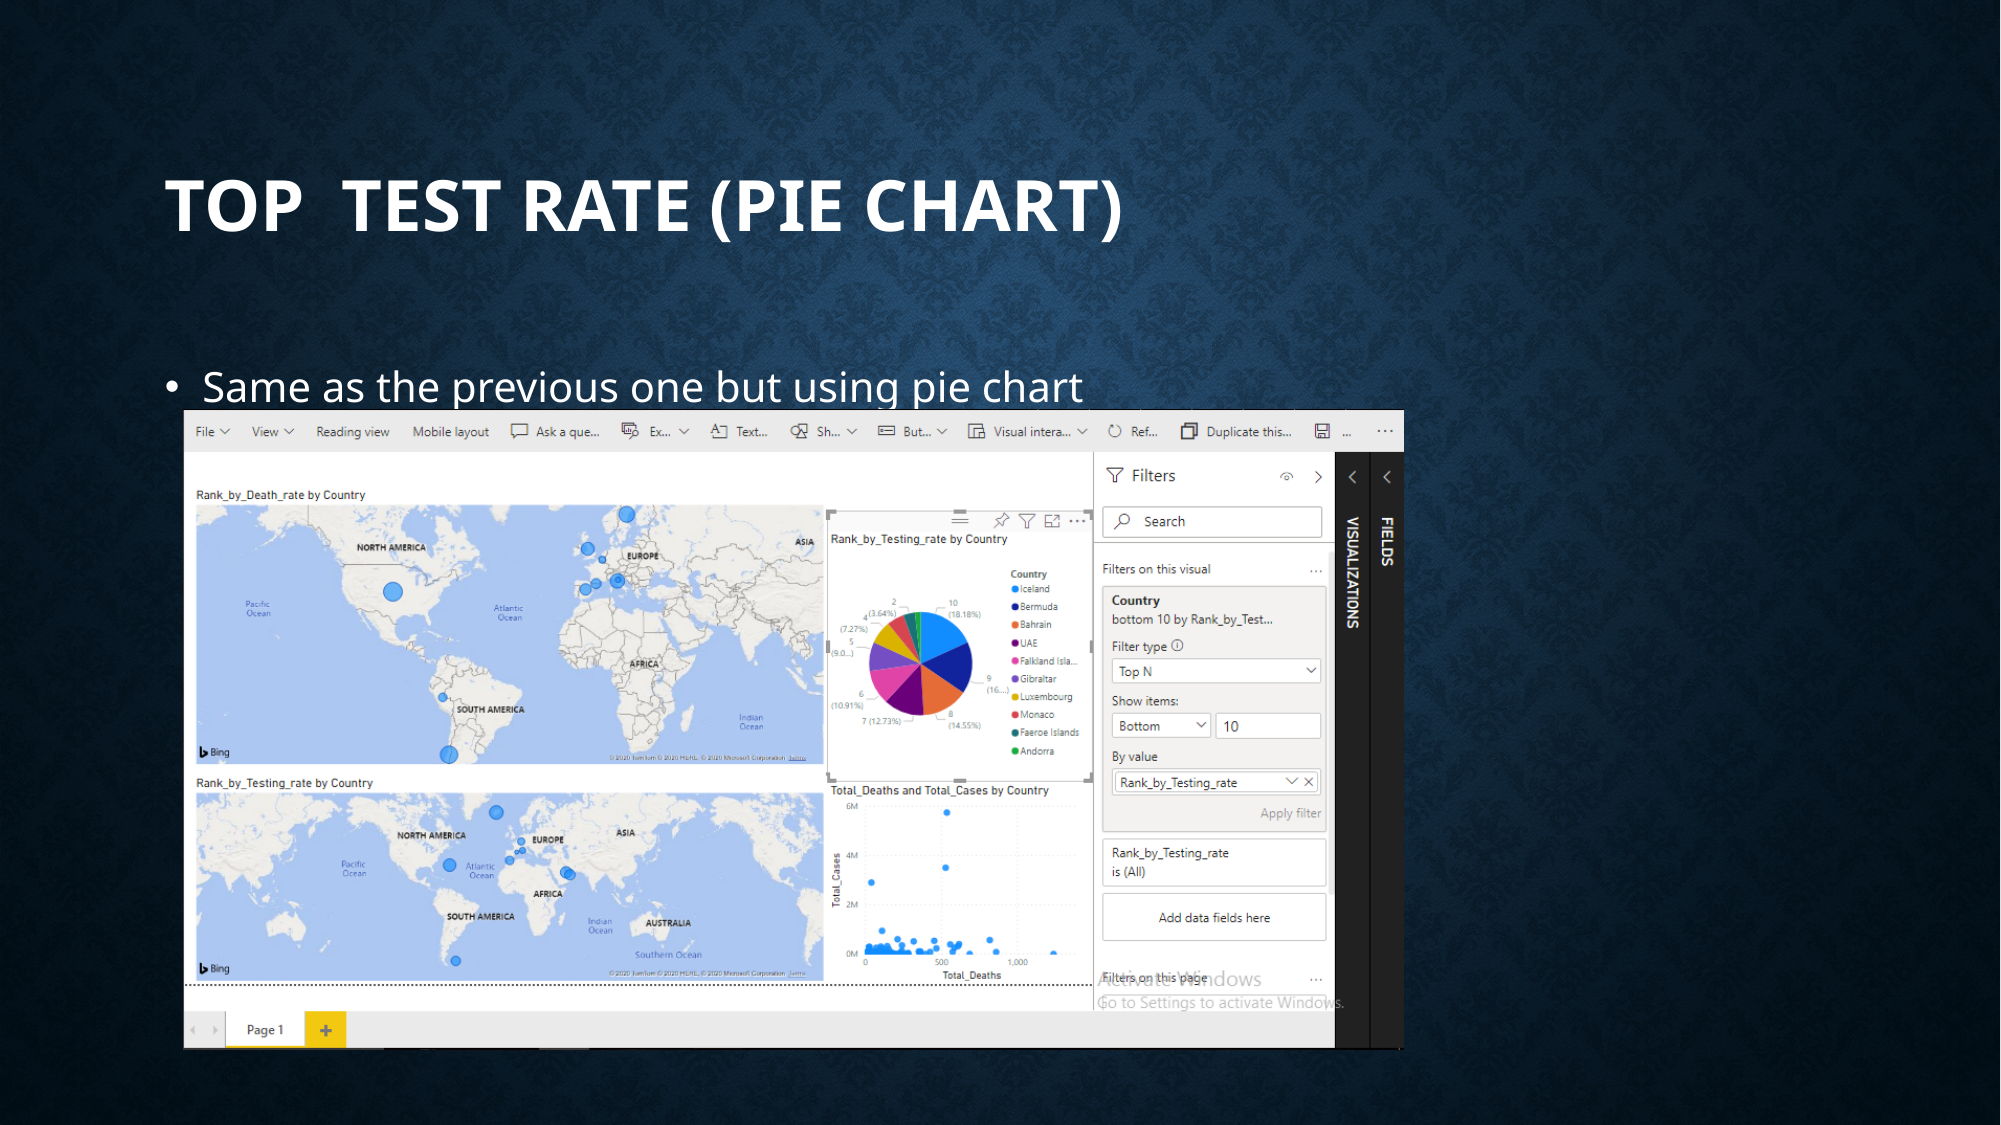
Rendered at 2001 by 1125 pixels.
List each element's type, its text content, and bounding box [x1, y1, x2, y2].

picture [183, 409, 1404, 1051]
list Same as the previous one but using pie chart [149, 343, 1849, 950]
title Top test rate (pie chart) [149, 99, 1849, 318]
